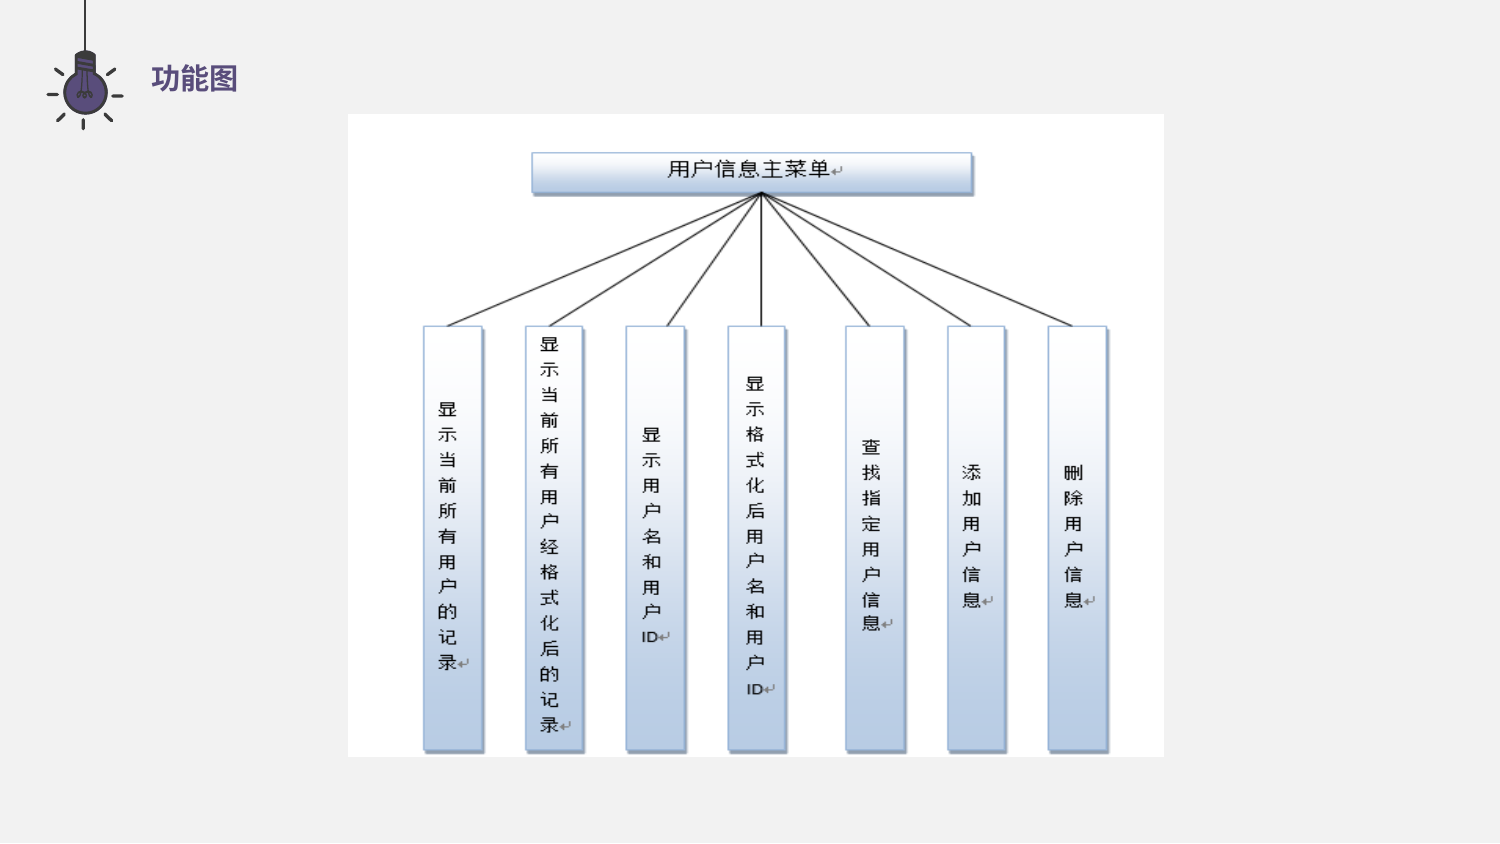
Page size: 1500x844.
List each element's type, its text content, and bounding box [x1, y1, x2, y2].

picture [348, 114, 1164, 757]
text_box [46, 0, 124, 131]
text_box 功能图 [136, 52, 254, 103]
